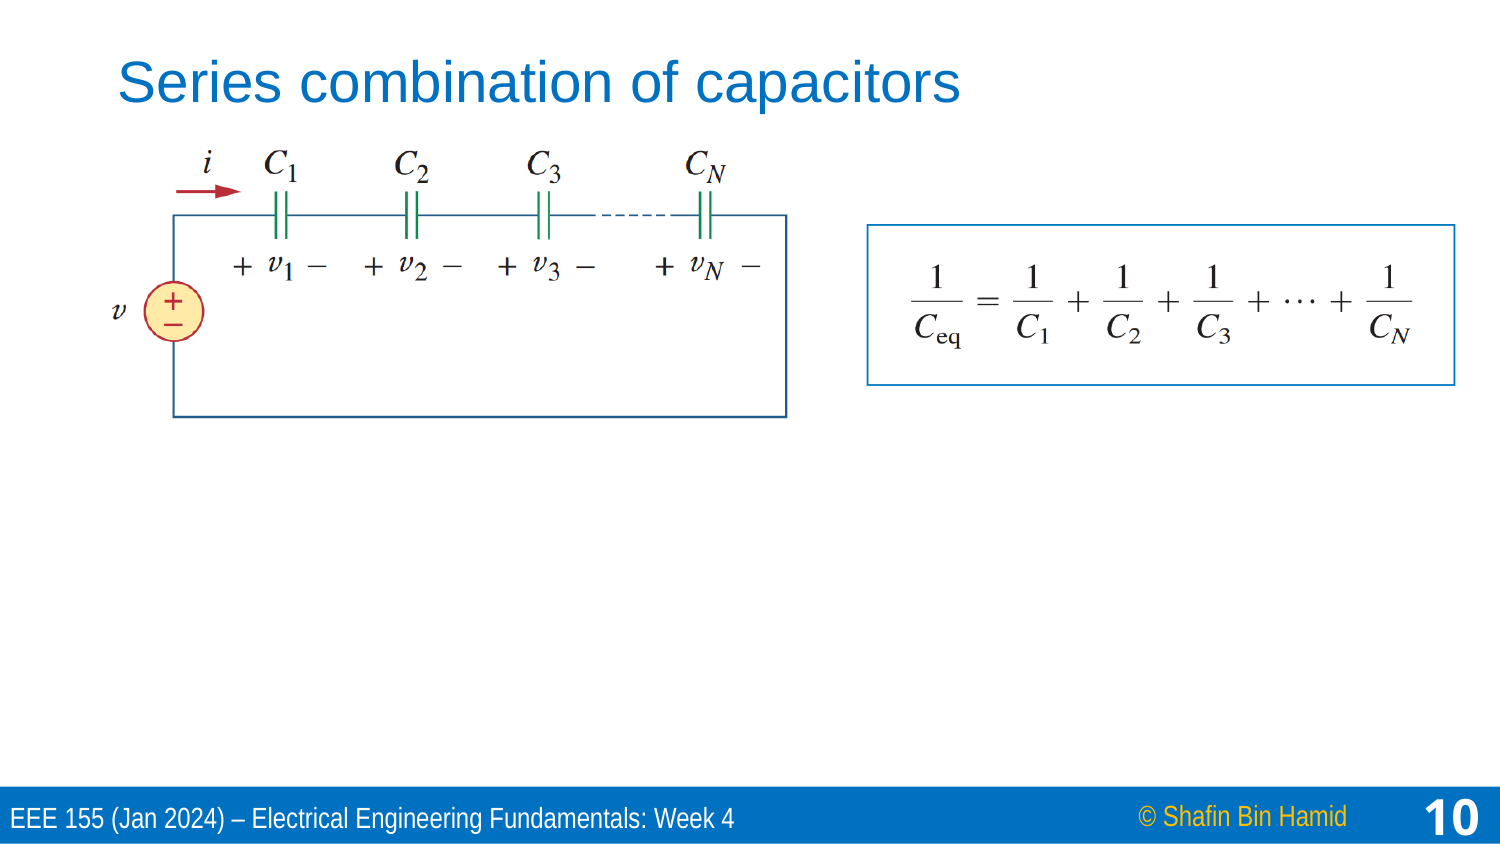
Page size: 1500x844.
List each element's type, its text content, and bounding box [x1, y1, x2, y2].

picture [863, 220, 1459, 390]
picture [89, 137, 806, 437]
slide_number 10 [1389, 778, 1495, 826]
title Series combination of capacitors [103, 45, 1397, 138]
